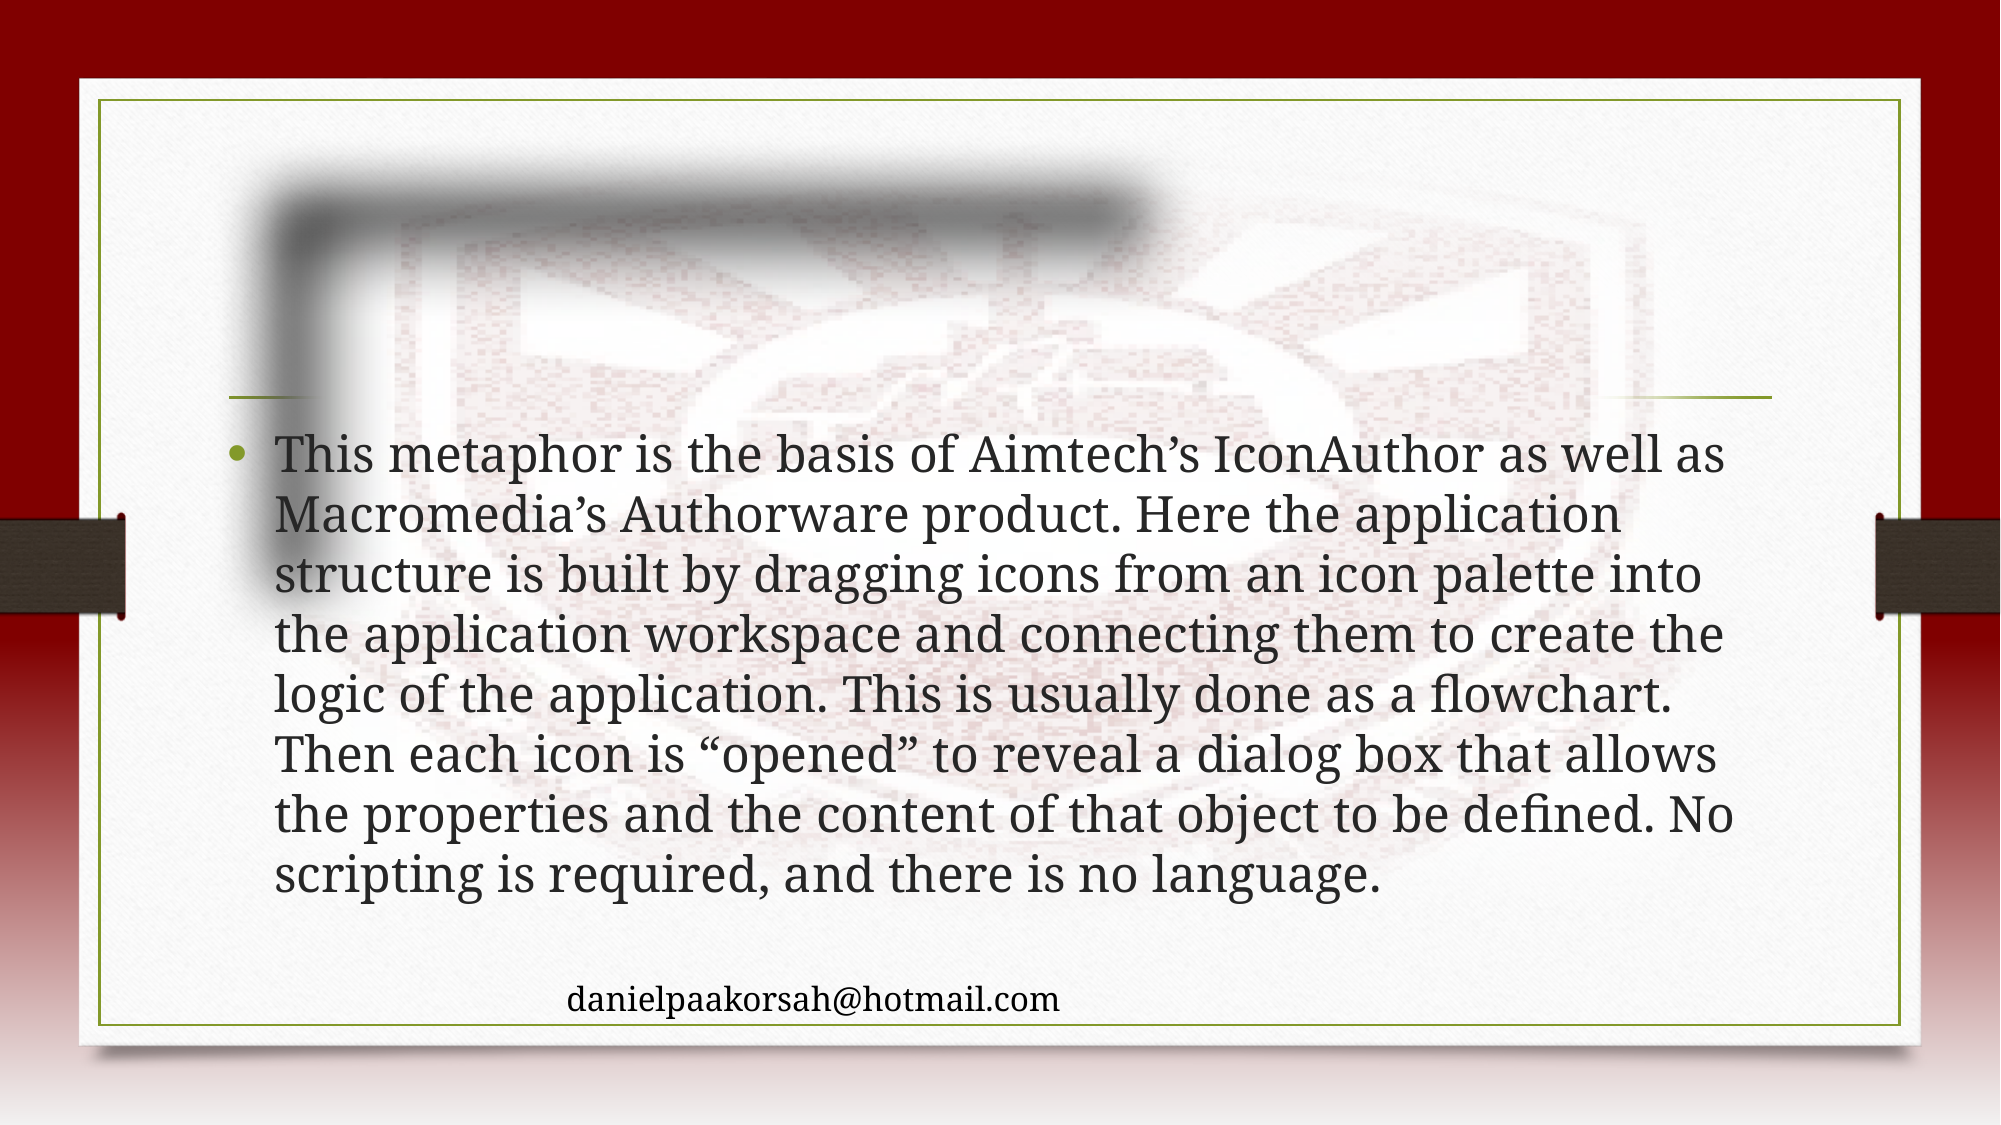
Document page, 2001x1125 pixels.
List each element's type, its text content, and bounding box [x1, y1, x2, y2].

list This metaphor is the basis of Aimtech’s IconAuthor as well as Macromedia’s Authorware product. Here the application structure is built by dragging icons from an icon palette into the application workspace and connecting them to create the logic of the application. This is usually done as a flowchart. Then each icon is “opened” to reveal a dialog box that allows the properties and the content of that object to be defined. No scripting is required, and there is no language. [212, 414, 1788, 960]
footer danielpaakorsah@hotmail.com [214, 977, 1414, 1024]
picture [0, 0, 2001, 1125]
